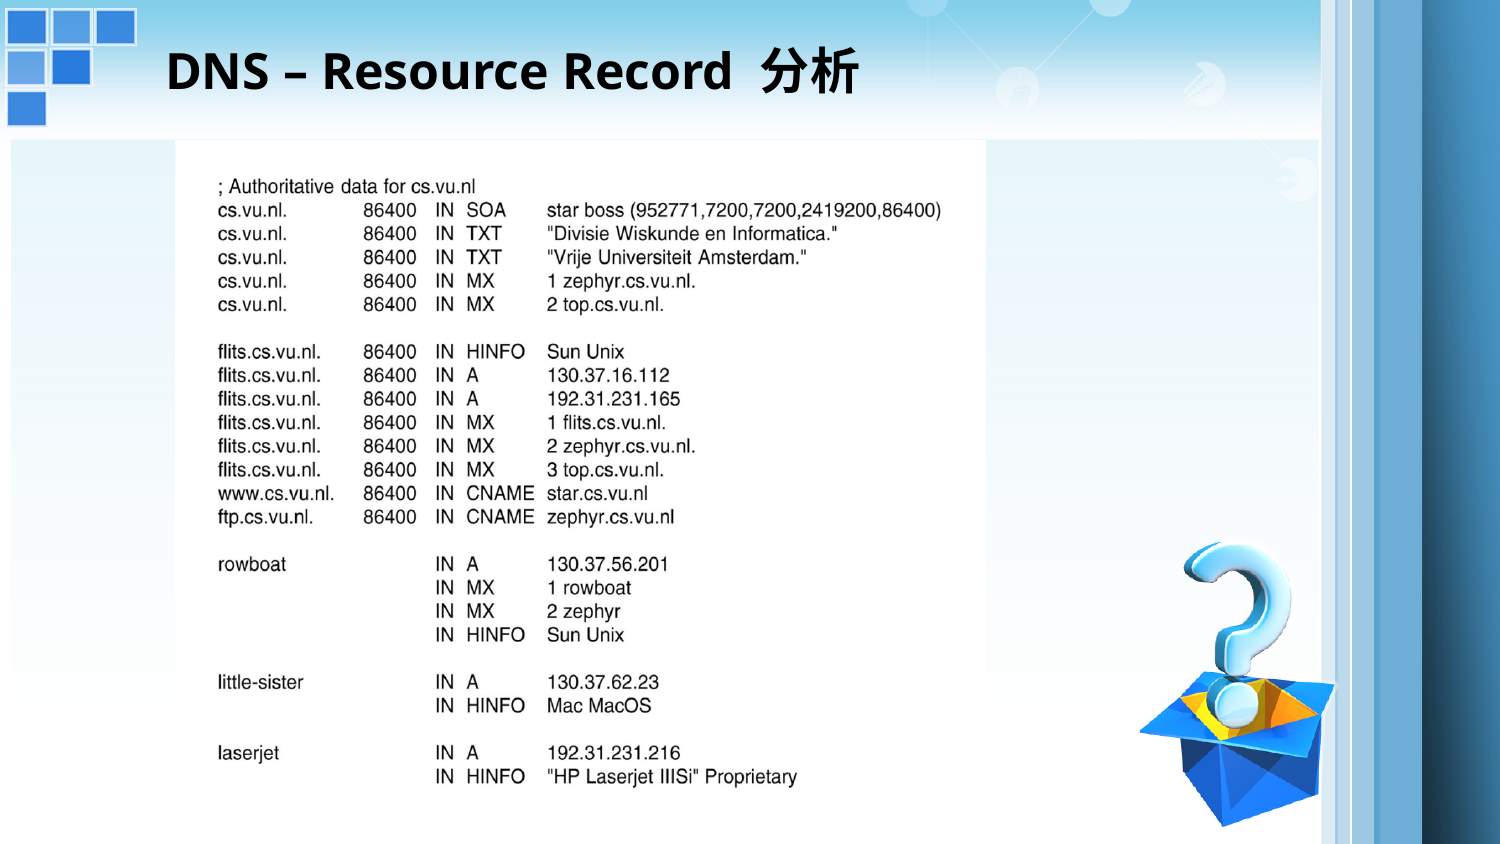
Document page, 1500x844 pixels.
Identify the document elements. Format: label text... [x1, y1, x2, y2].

title DNS – Resource Record 分析 [150, 31, 950, 108]
picture [0, 0, 1500, 844]
